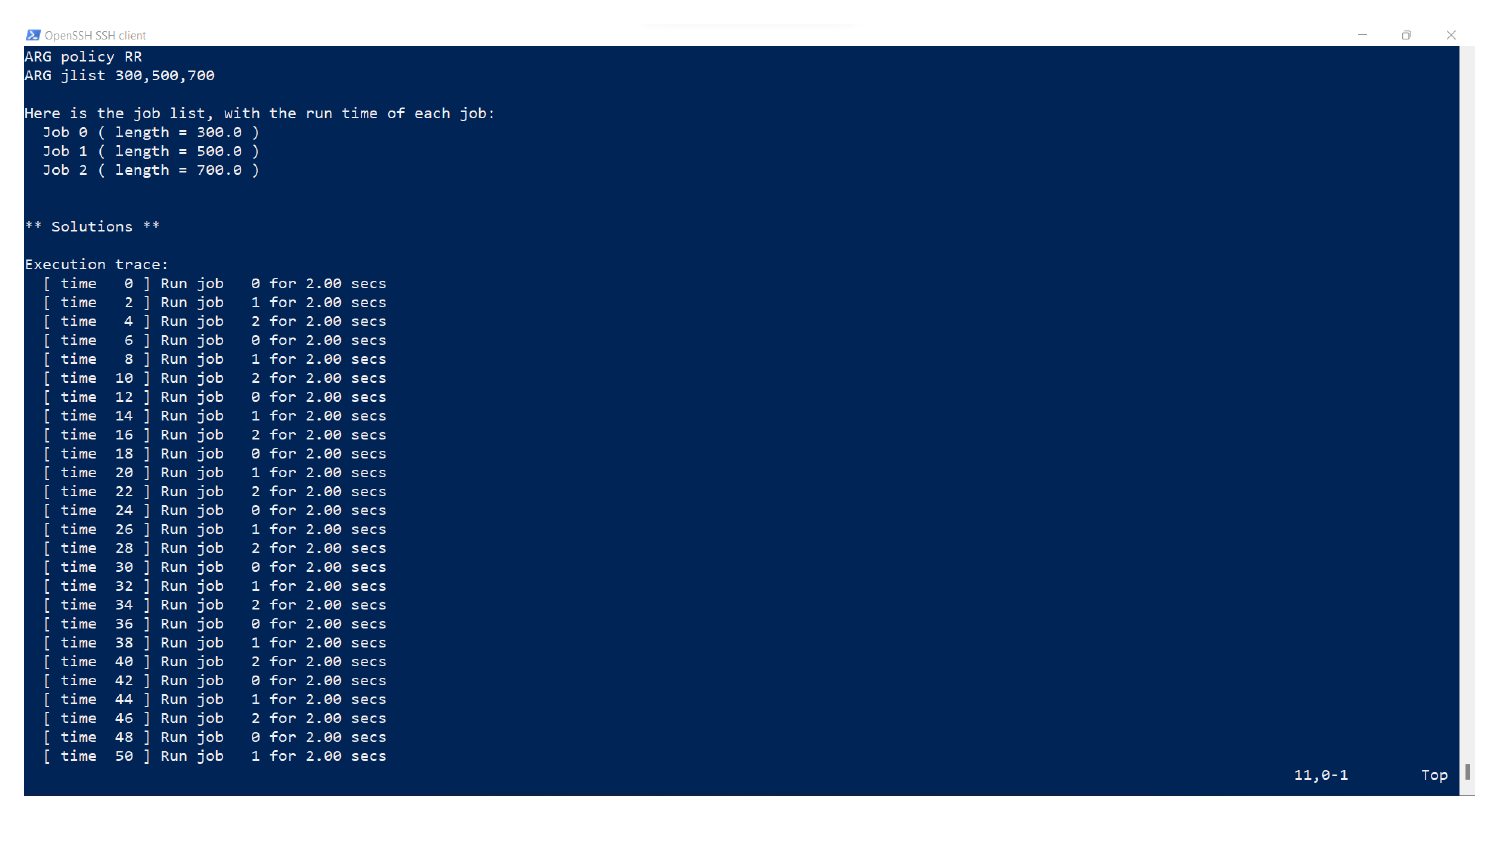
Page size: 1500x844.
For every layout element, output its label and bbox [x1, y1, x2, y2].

picture [24, 24, 1476, 797]
